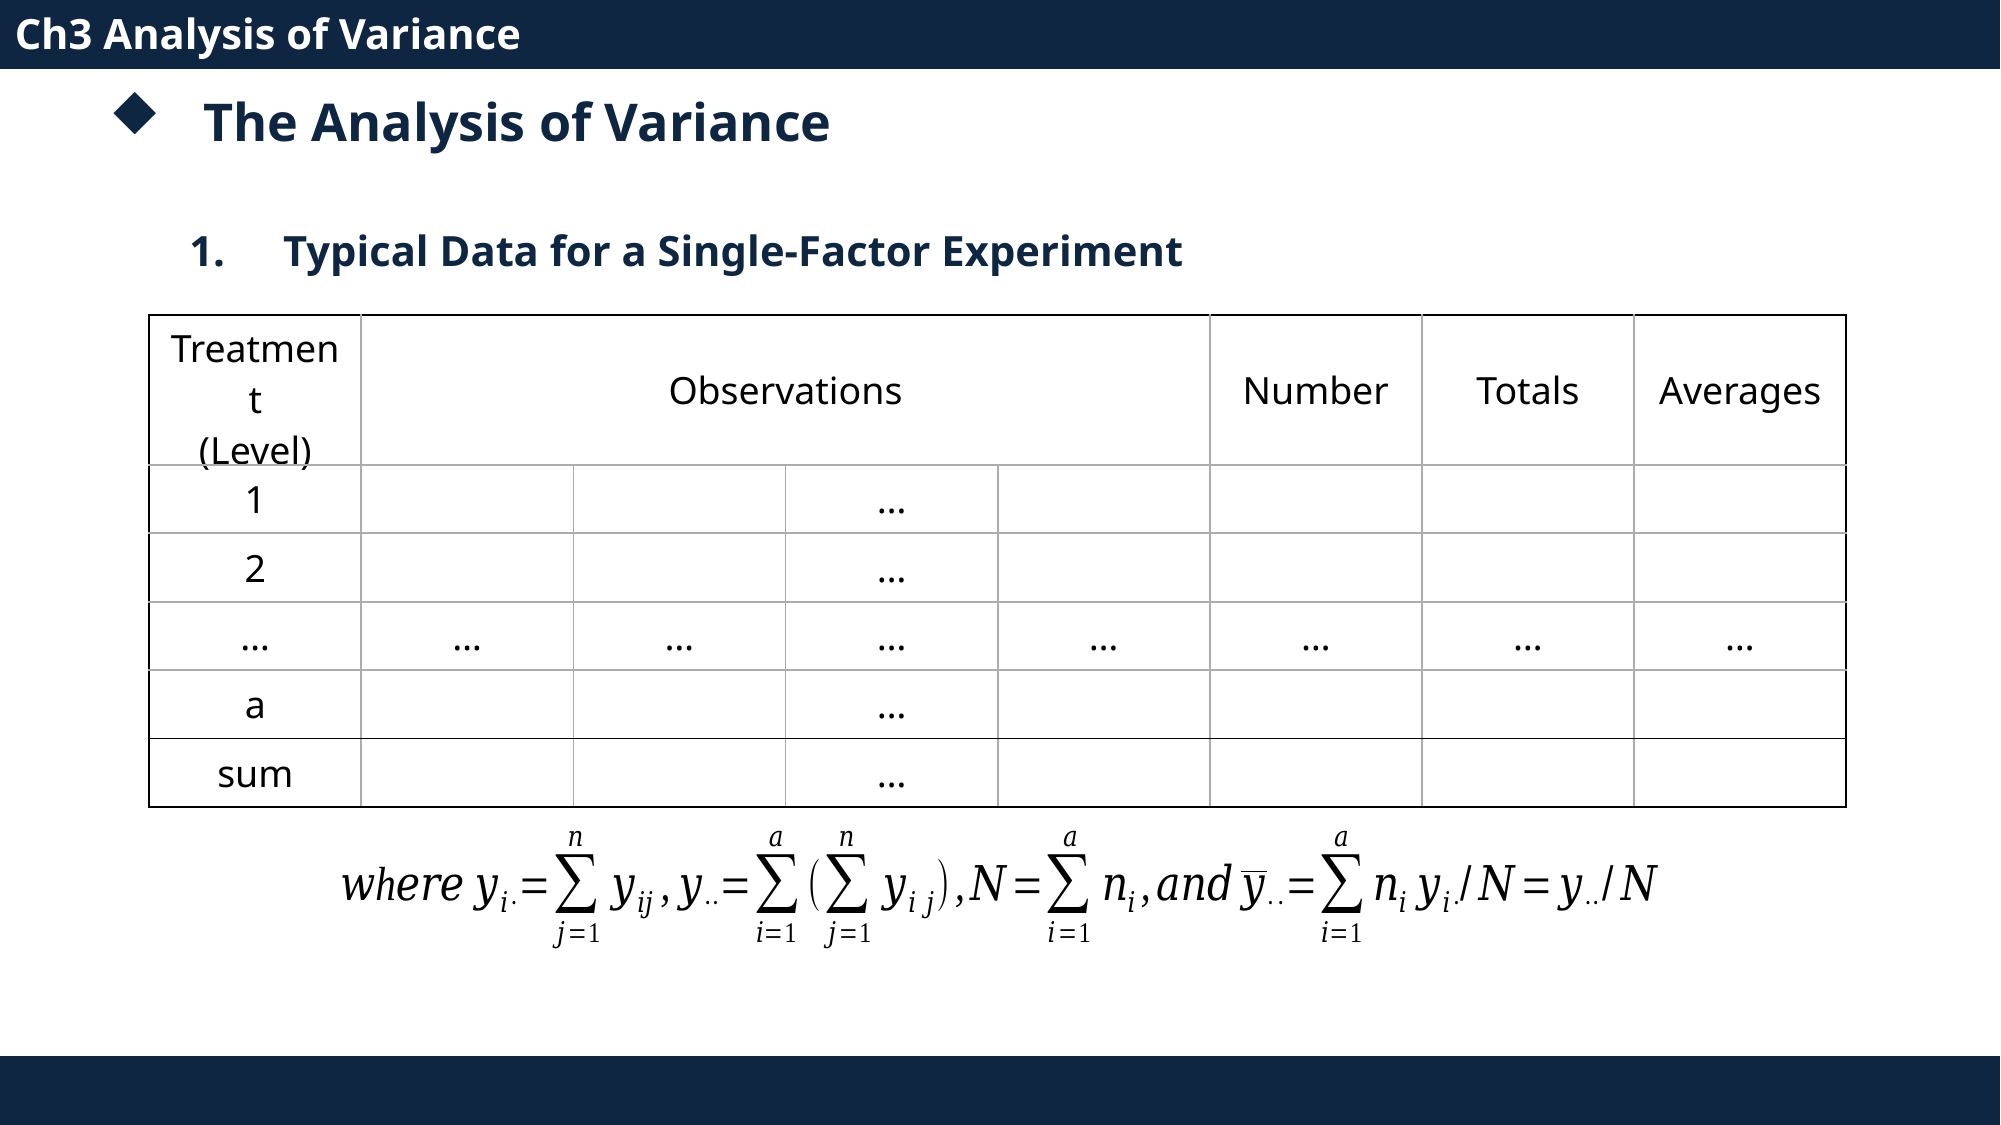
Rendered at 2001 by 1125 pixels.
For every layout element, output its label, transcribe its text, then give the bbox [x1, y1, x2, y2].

text_box Typical Data for a Single-Factor Experiment [174, 217, 1814, 282]
text_box [0, 0, 2000, 70]
text_box [0, 1055, 2000, 1125]
text_box Ch3 Analysis of Variance [0, 0, 774, 65]
text_box The Analysis of Variance [94, 81, 1734, 159]
